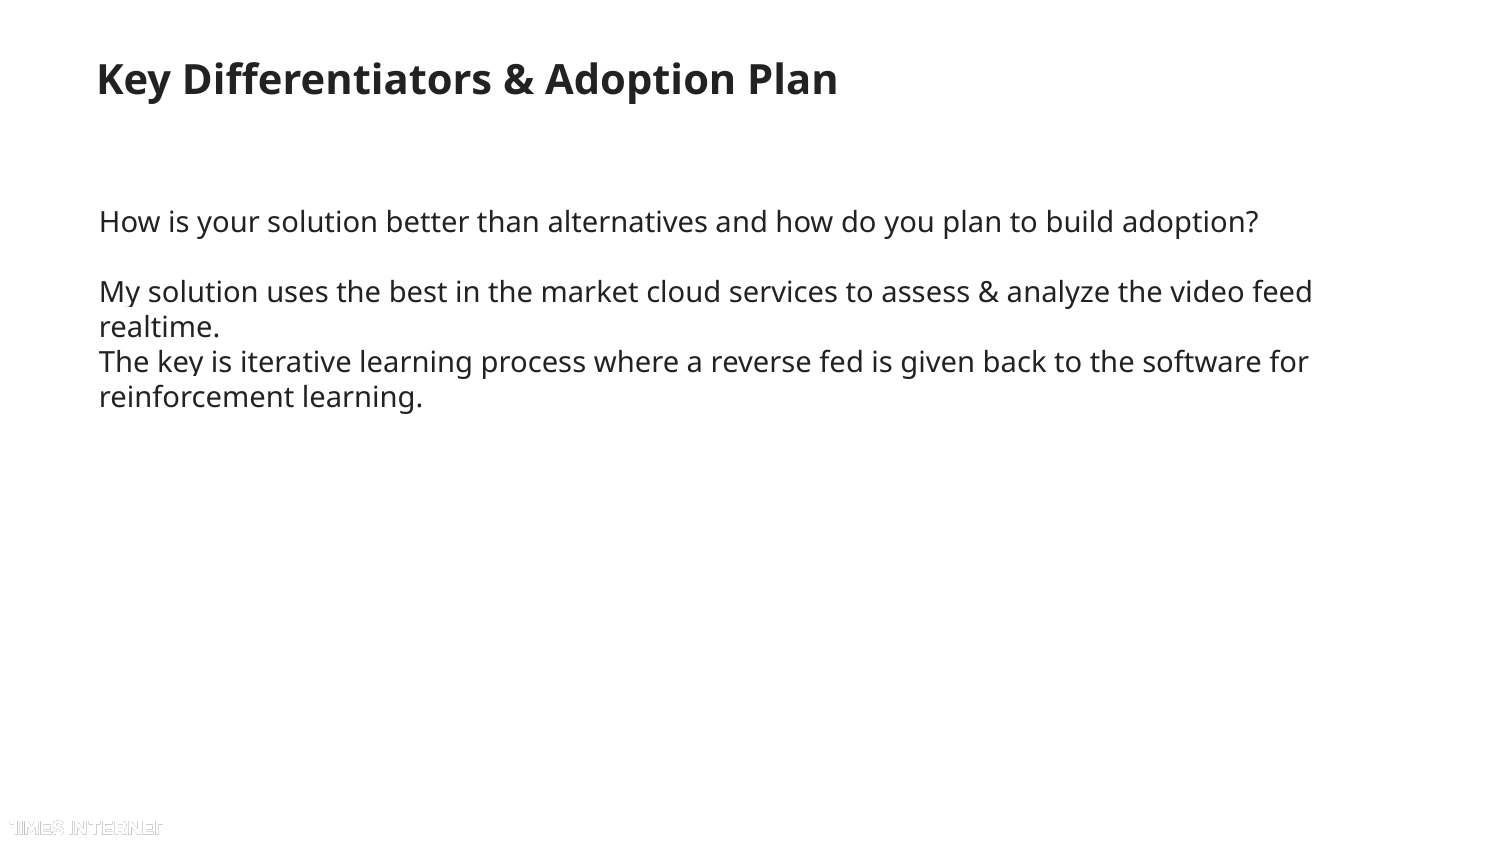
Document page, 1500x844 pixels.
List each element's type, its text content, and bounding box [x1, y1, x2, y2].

picture [8, 818, 164, 837]
title Key Differentiators & Adoption Plan [81, 37, 1440, 133]
text_box How is your solution better than alternatives and how do you plan to build adoption? My solution uses the best in the market cloud services to assess & analyze the video feed realtime. The key is iterative learning process where a reverse fed is given back to the software for reinforcement learning. [84, 188, 1436, 749]
